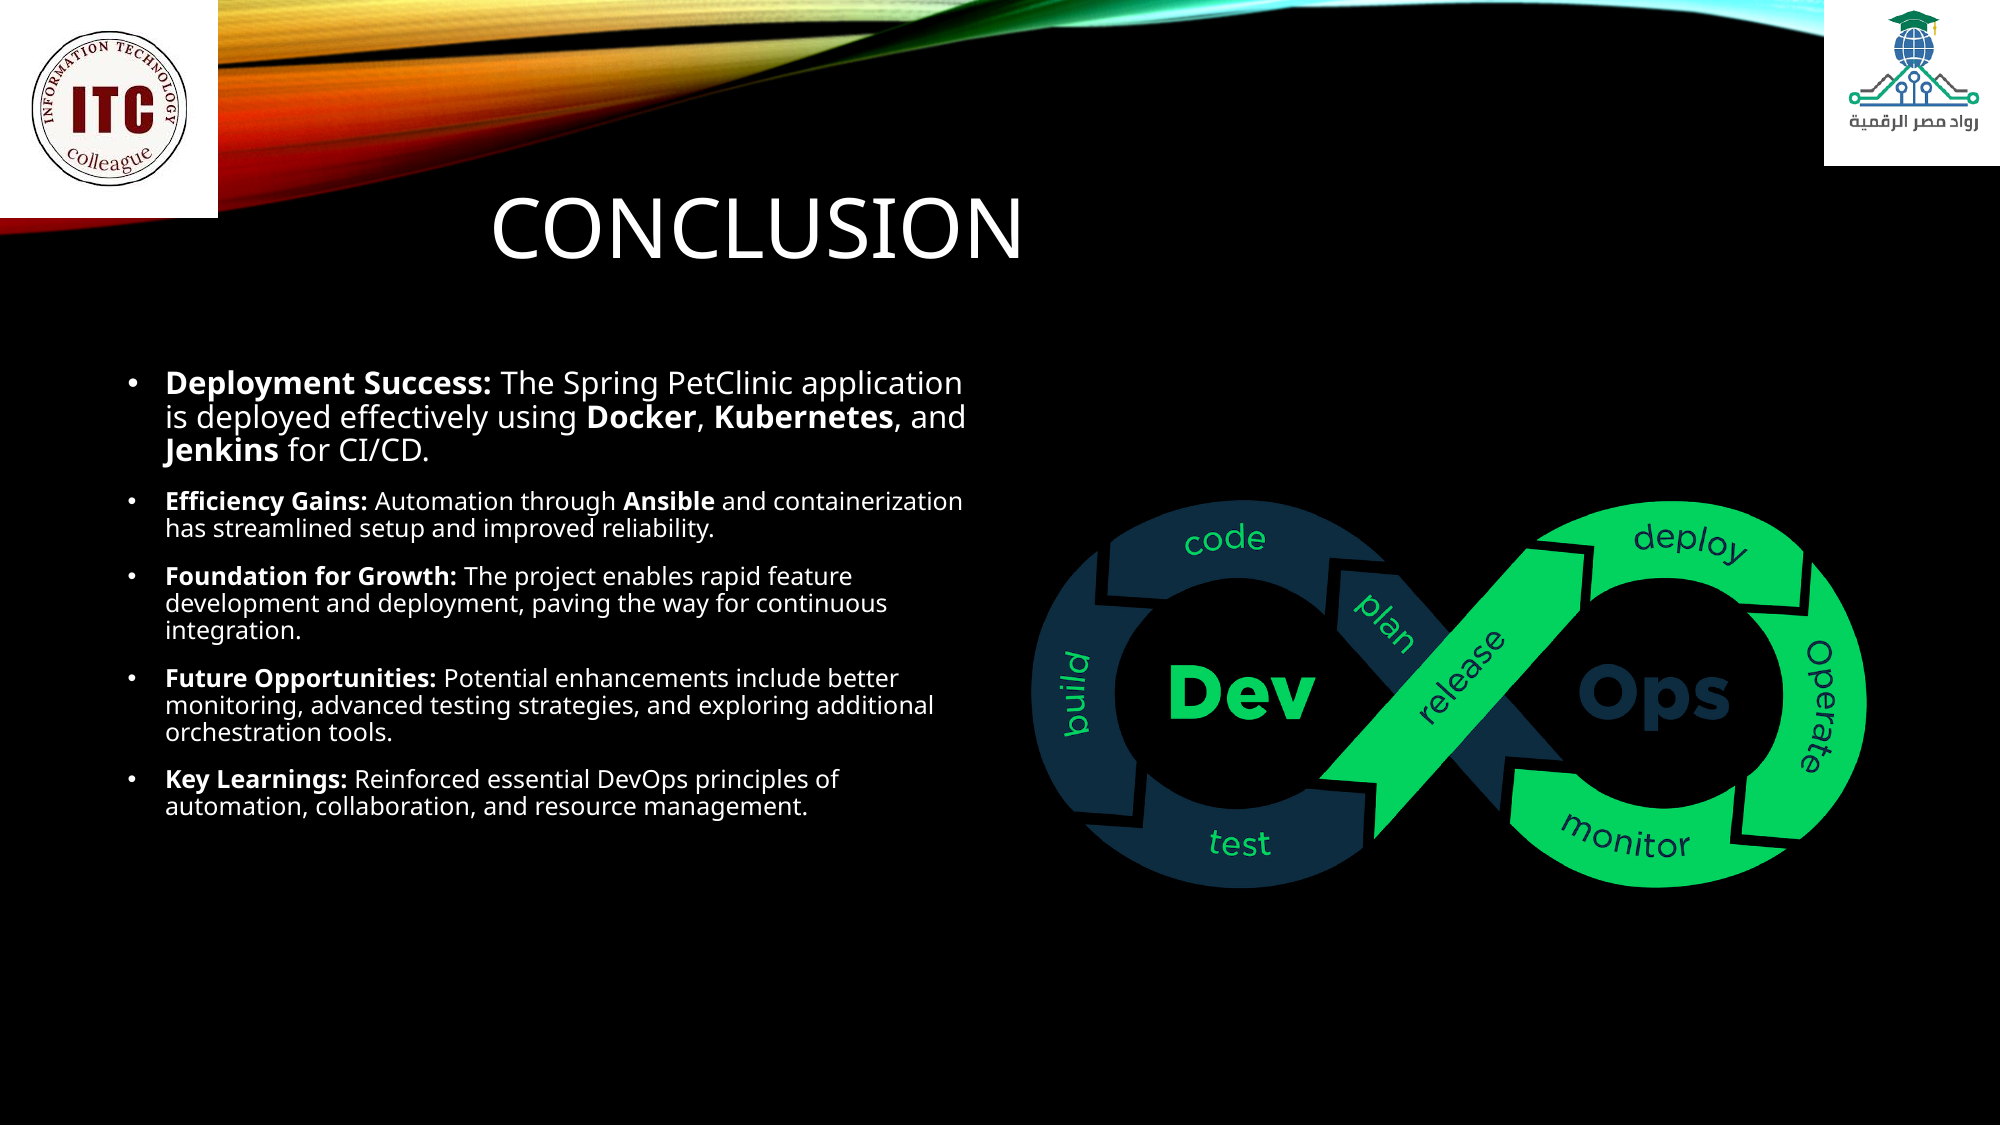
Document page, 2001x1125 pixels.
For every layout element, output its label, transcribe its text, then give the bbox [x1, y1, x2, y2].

title Conclusion [474, 125, 1888, 338]
picture [0, 0, 2000, 237]
list Deployment Success: The Spring PetClinic application is deployed effectively using Docker, Kubernetes, and Jenkins for CI/CD. Efficiency Gains: Automation through Ansible and containerization has streamlined setup and improved reliability. Foundation for Growth: The project enables rapid feature development and deployment, paving the way for continuous integration. Future Opportunities: Potential enhancements include better monitoring, advanced testing strategies, and exploring additional orchestration tools. Key Learnings: Reinforced essential DevOps principles of automation, collaboration, and resource management. [112, 360, 988, 1021]
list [1012, 464, 1888, 916]
